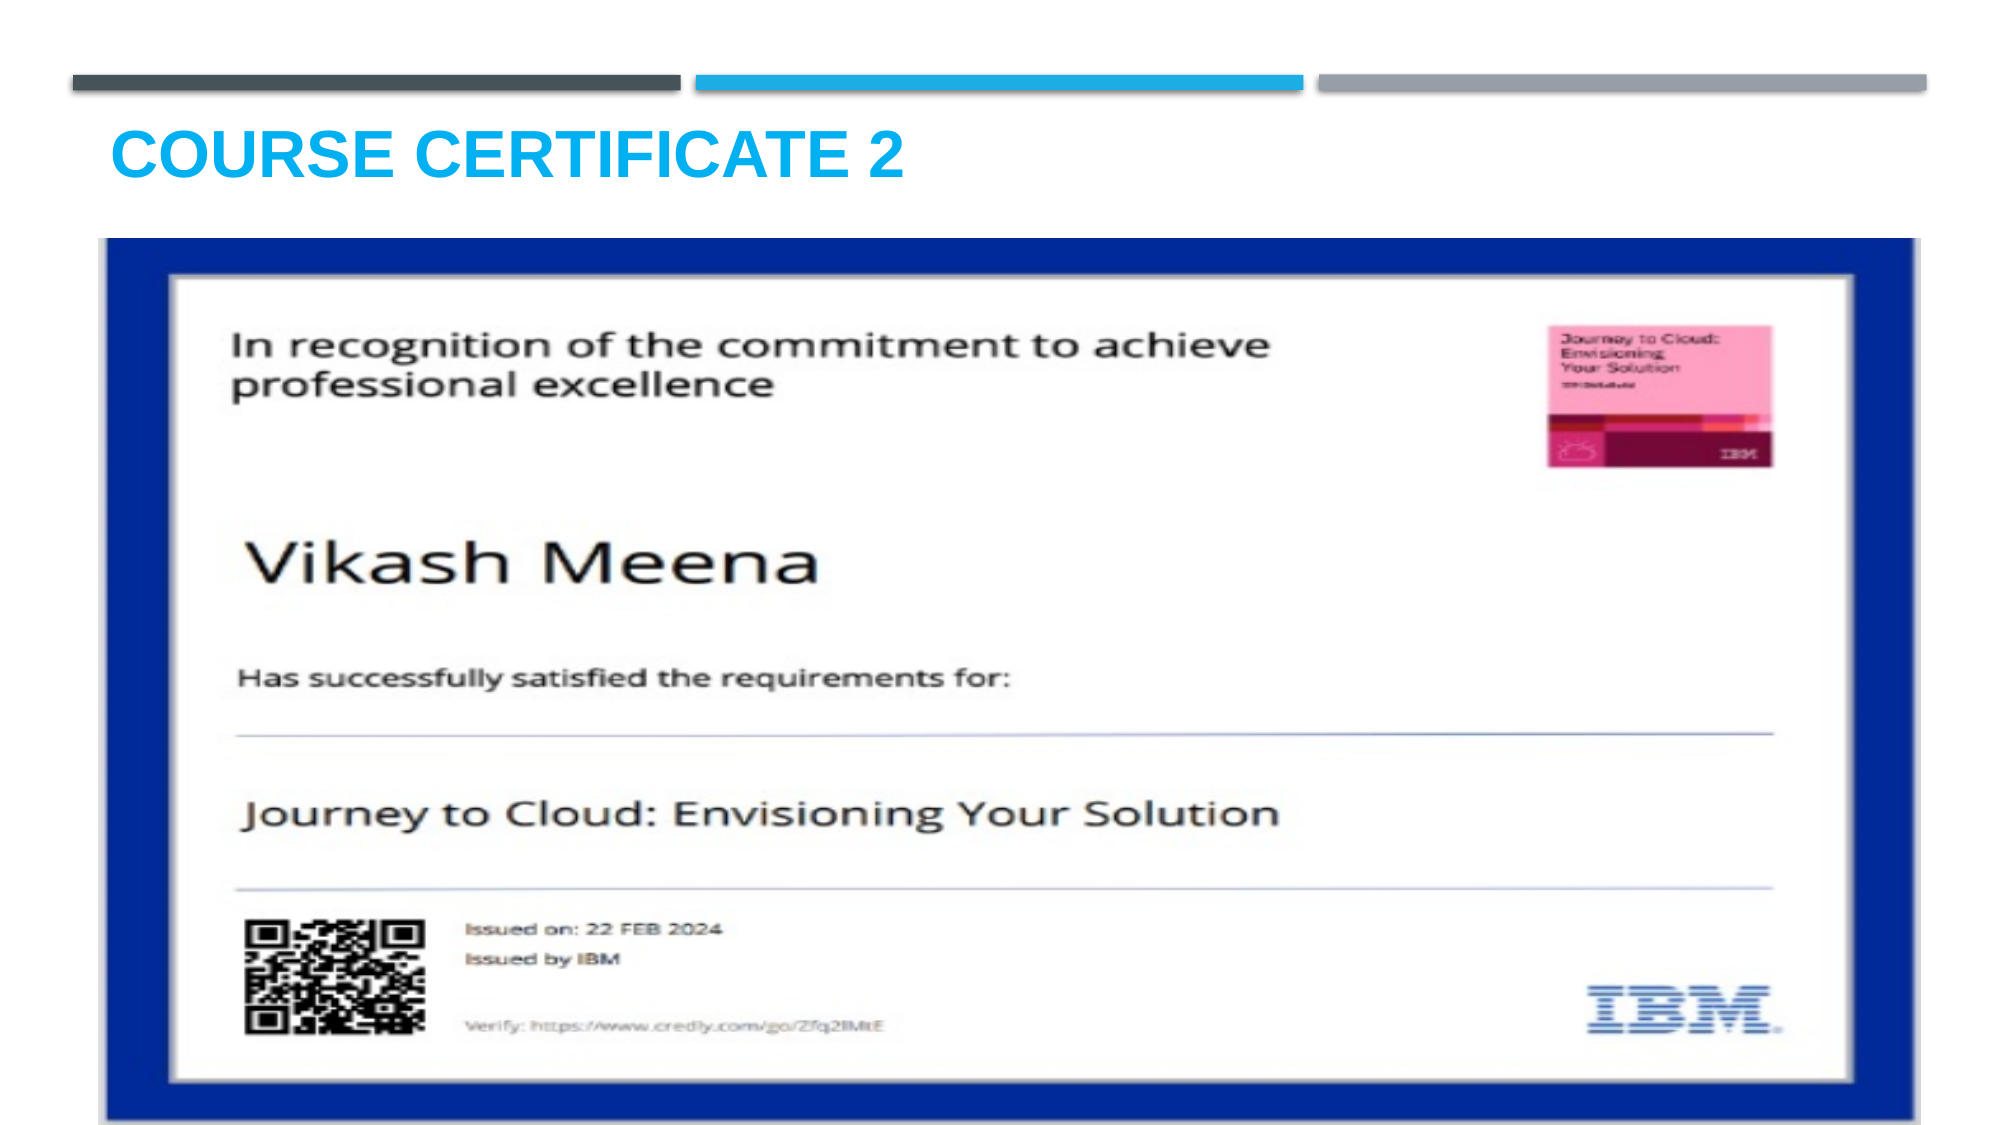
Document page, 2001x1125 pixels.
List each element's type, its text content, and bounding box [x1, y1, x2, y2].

title course certificate 2 [95, 115, 1905, 199]
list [97, 238, 1921, 1125]
